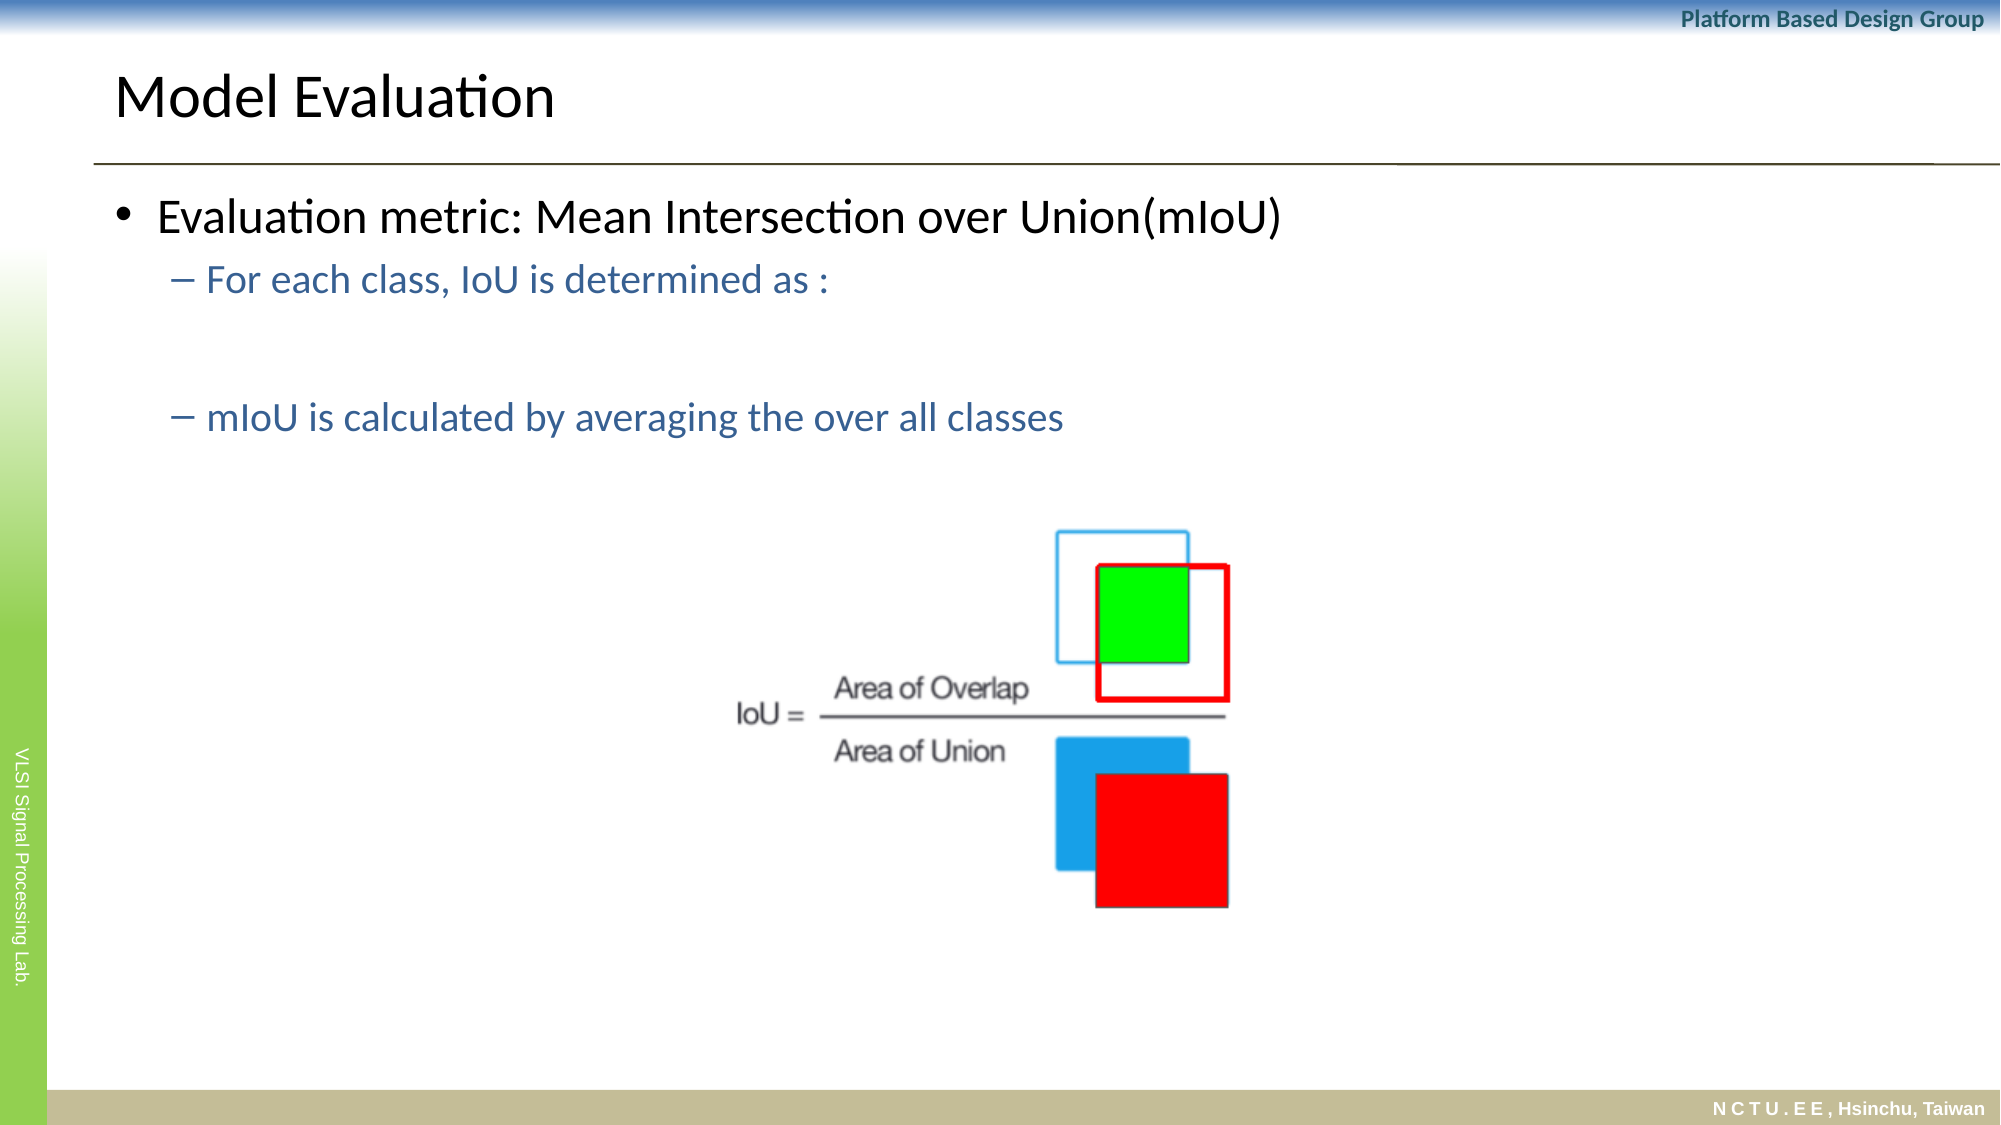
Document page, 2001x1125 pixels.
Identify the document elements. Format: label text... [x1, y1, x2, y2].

picture [721, 521, 1279, 921]
title Model Evaluation [99, 44, 1901, 141]
